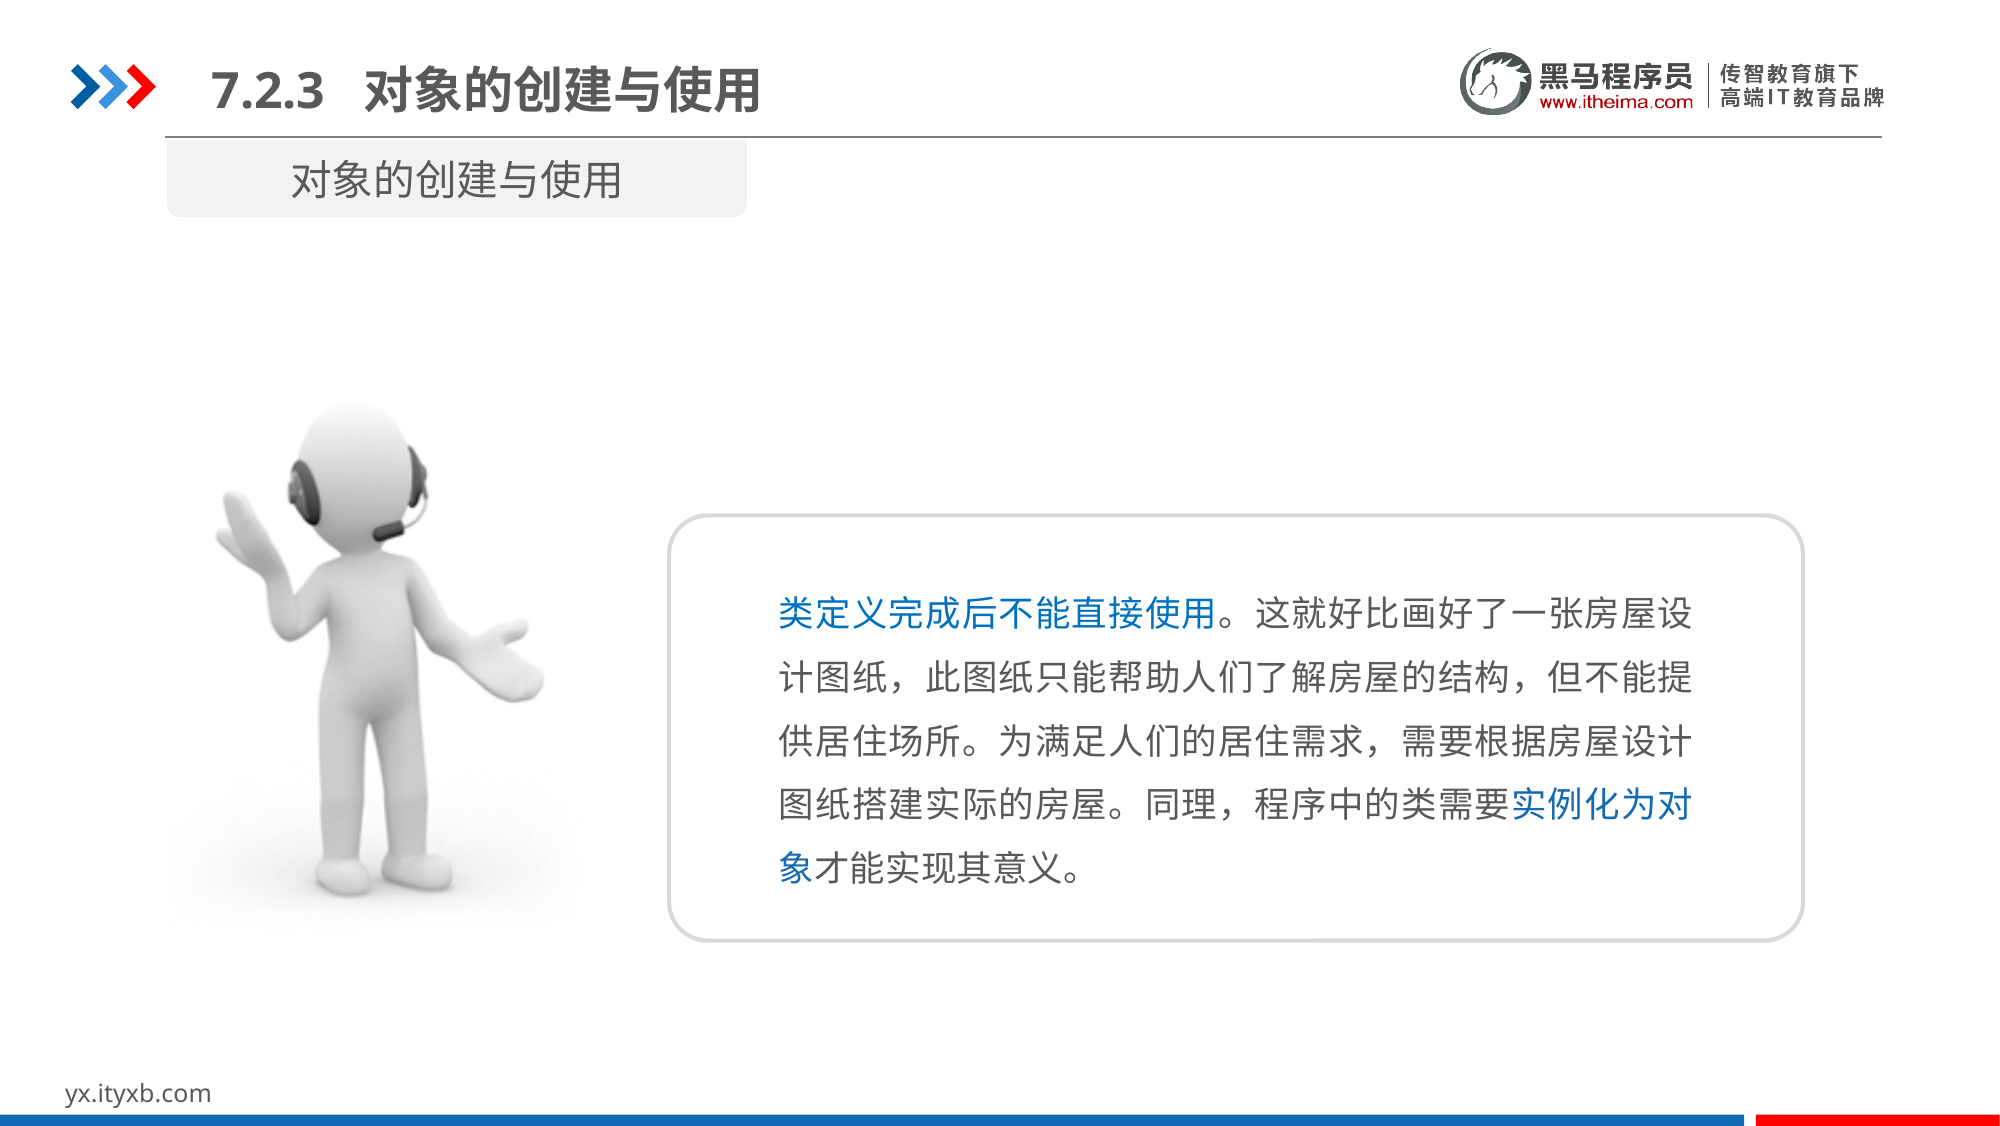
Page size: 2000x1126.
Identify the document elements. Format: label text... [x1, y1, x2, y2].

text_box 类定义完成后不能直接使用。这就好比画好了一张房屋设计图纸，此图纸只能帮助人们了解房屋的结构，但不能提供居住场所。为满足人们的居住需求，需要根据房屋设计图纸搭建实际的房屋。同理，程序中的类需要实例化为对象才能实现其意义。 [764, 562, 1708, 897]
text_box 7.2.3 对象的创建与使用 [196, 42, 1008, 136]
picture [1460, 48, 1887, 115]
text_box [666, 513, 1806, 943]
picture [166, 326, 582, 948]
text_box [166, 140, 748, 218]
